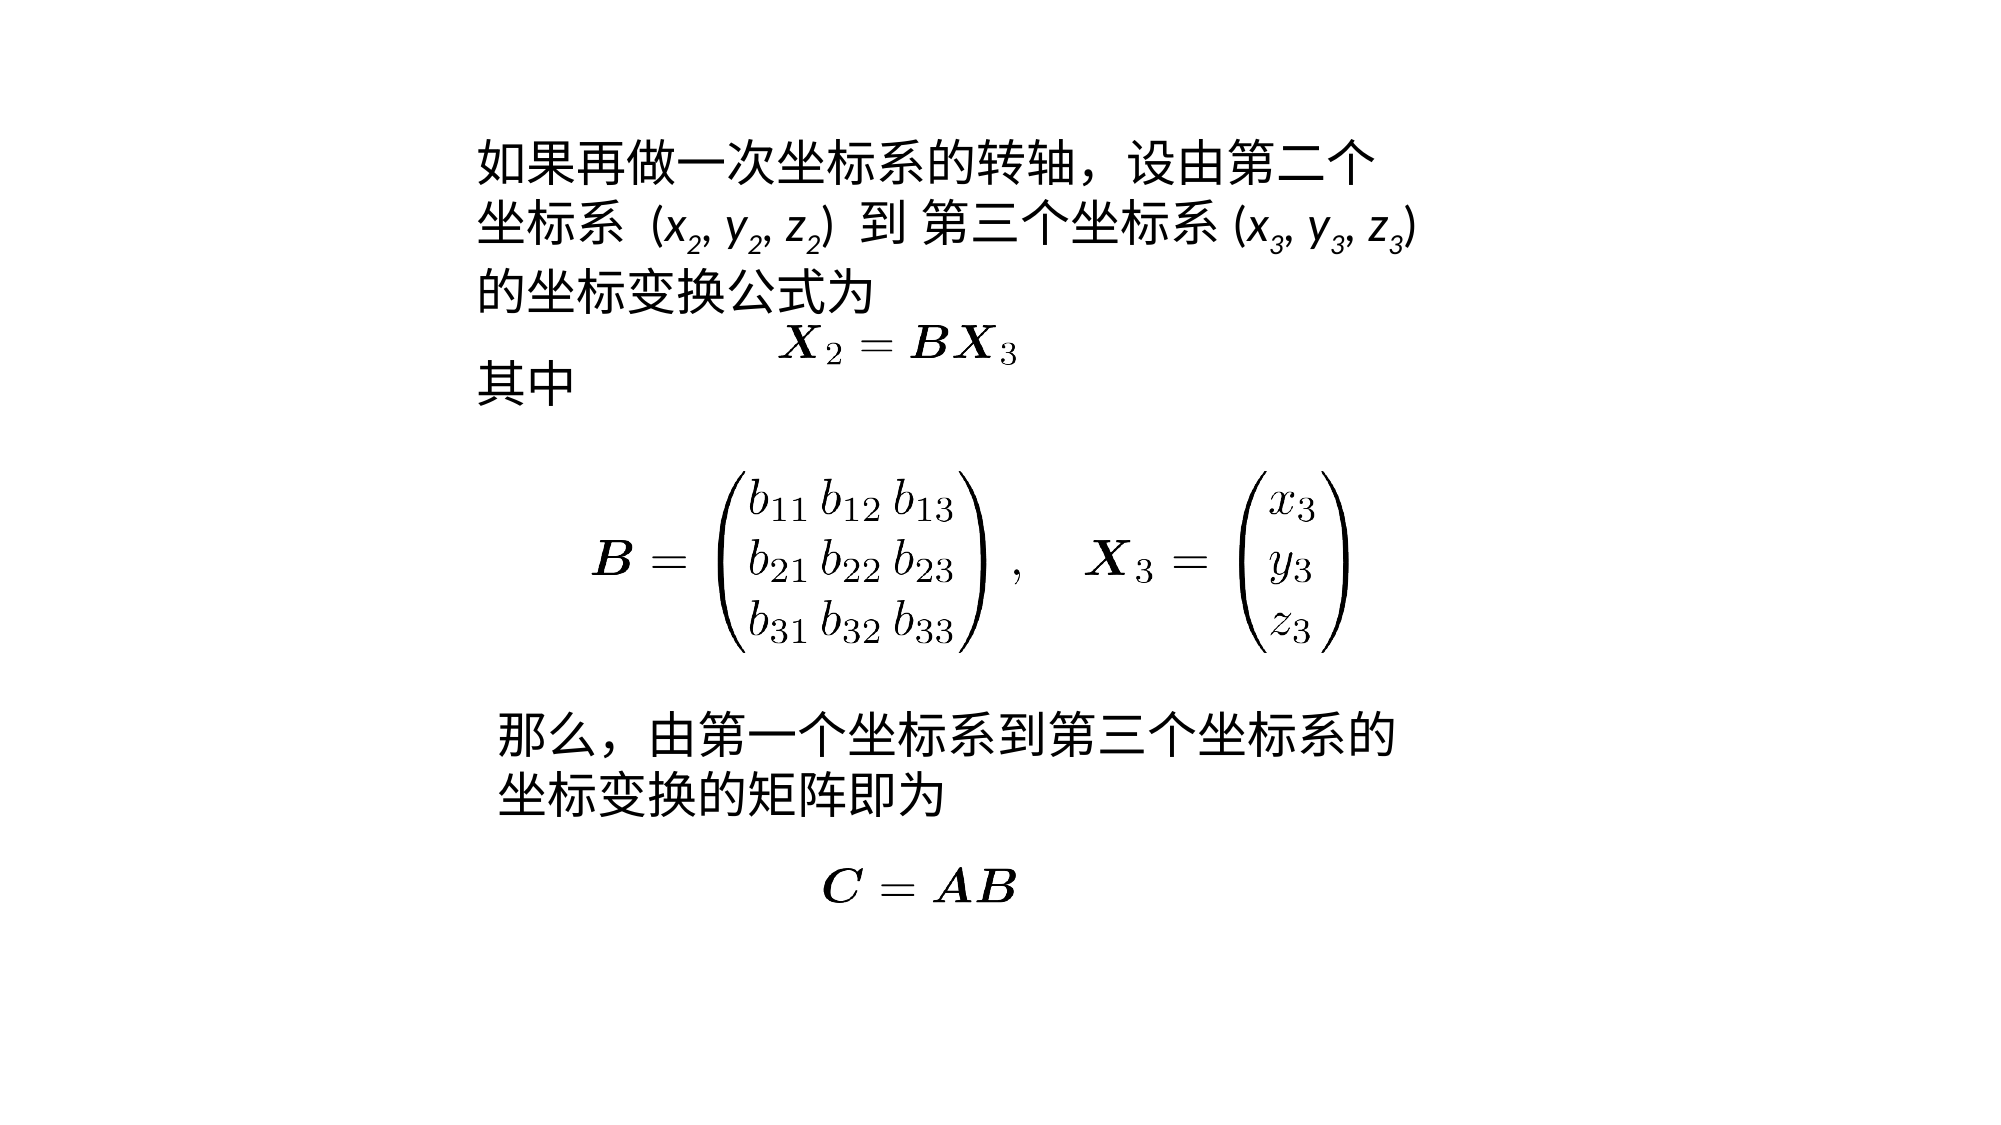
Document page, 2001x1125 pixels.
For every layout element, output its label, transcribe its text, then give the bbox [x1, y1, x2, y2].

picture [591, 471, 1349, 654]
picture [823, 867, 1016, 903]
text_box 那么，由第一个坐标系到第三个坐标系的坐标变换的矩阵即为 [482, 695, 1459, 831]
picture [778, 325, 1016, 365]
text_box 如果再做一次坐标系的转轴，设由第二个坐标系 (x2, y2, z2) 到 第三个坐标系(x3, y3, z3)的坐标变换公式为 [461, 124, 1438, 328]
text_box 其中 [461, 345, 1438, 421]
